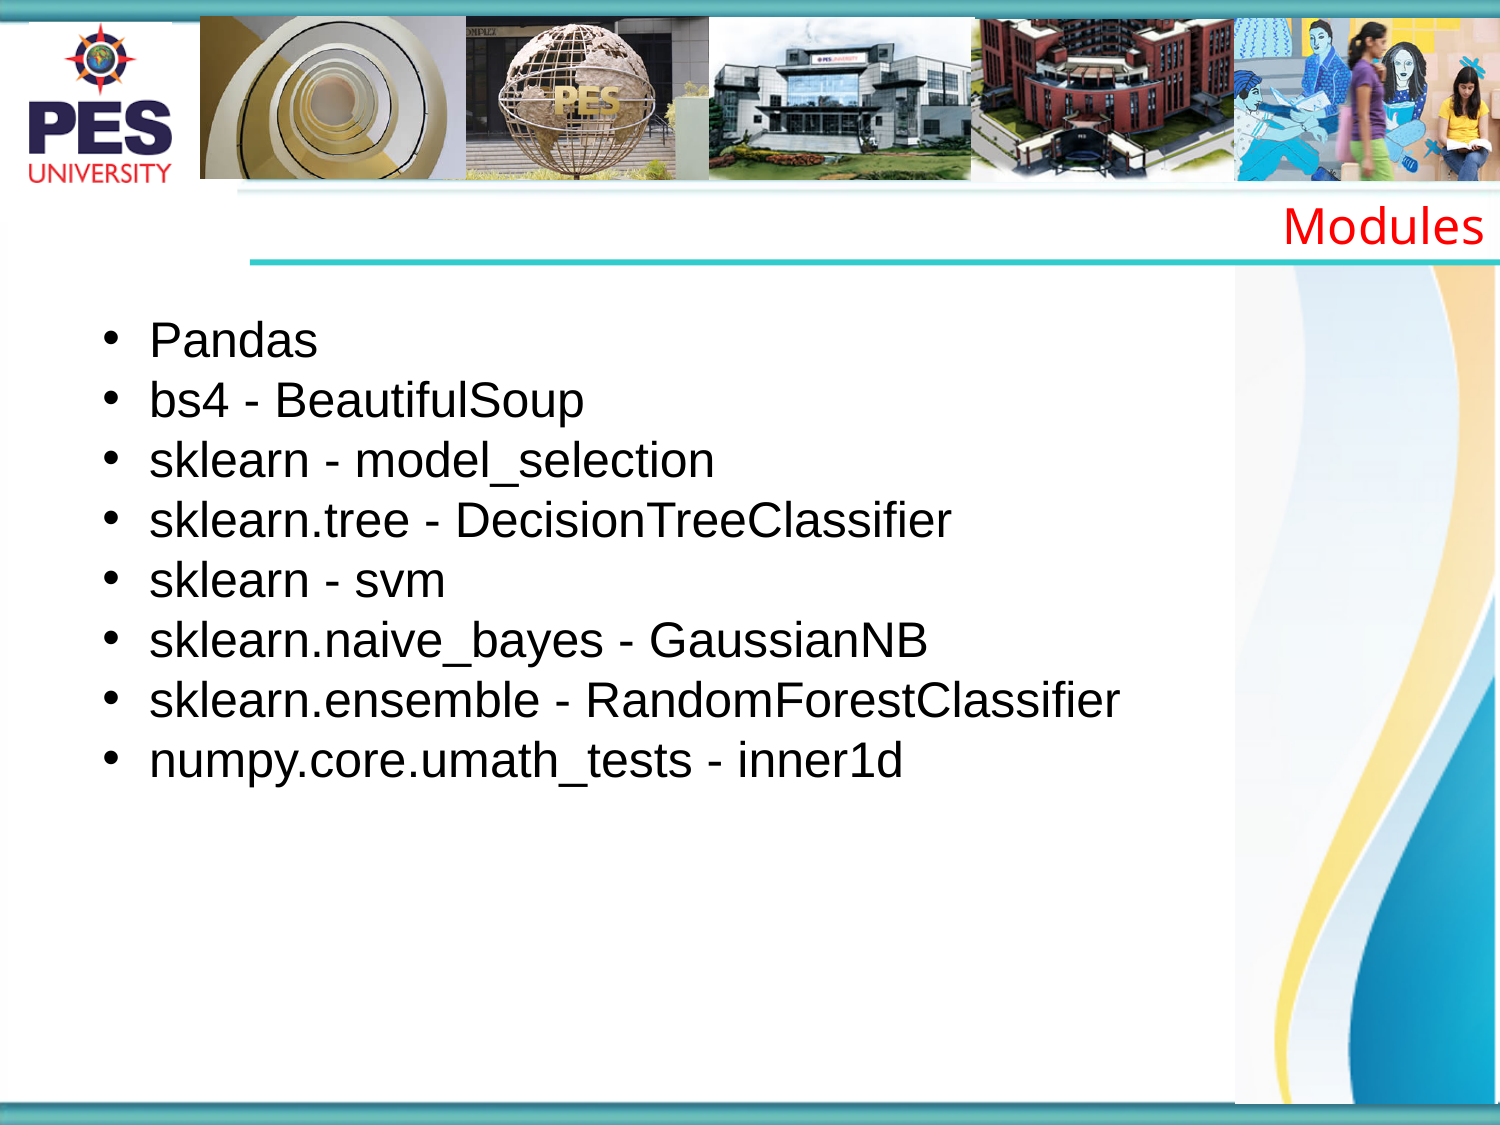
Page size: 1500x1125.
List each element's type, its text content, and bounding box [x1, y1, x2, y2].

picture [0, 0, 1500, 187]
text_box Modules [225, 187, 1500, 264]
picture [0, 222, 1500, 1125]
text_box Pandas bs4 - BeautifulSoup sklearn - model_selection sklearn.tree - DecisionTreeClassifier sklearn - svm sklearn.naive_bayes - GaussianNB sklearn.ensemble - RandomForestClassifier numpy.core.umath_tests - inner1d [87, 299, 1214, 1075]
